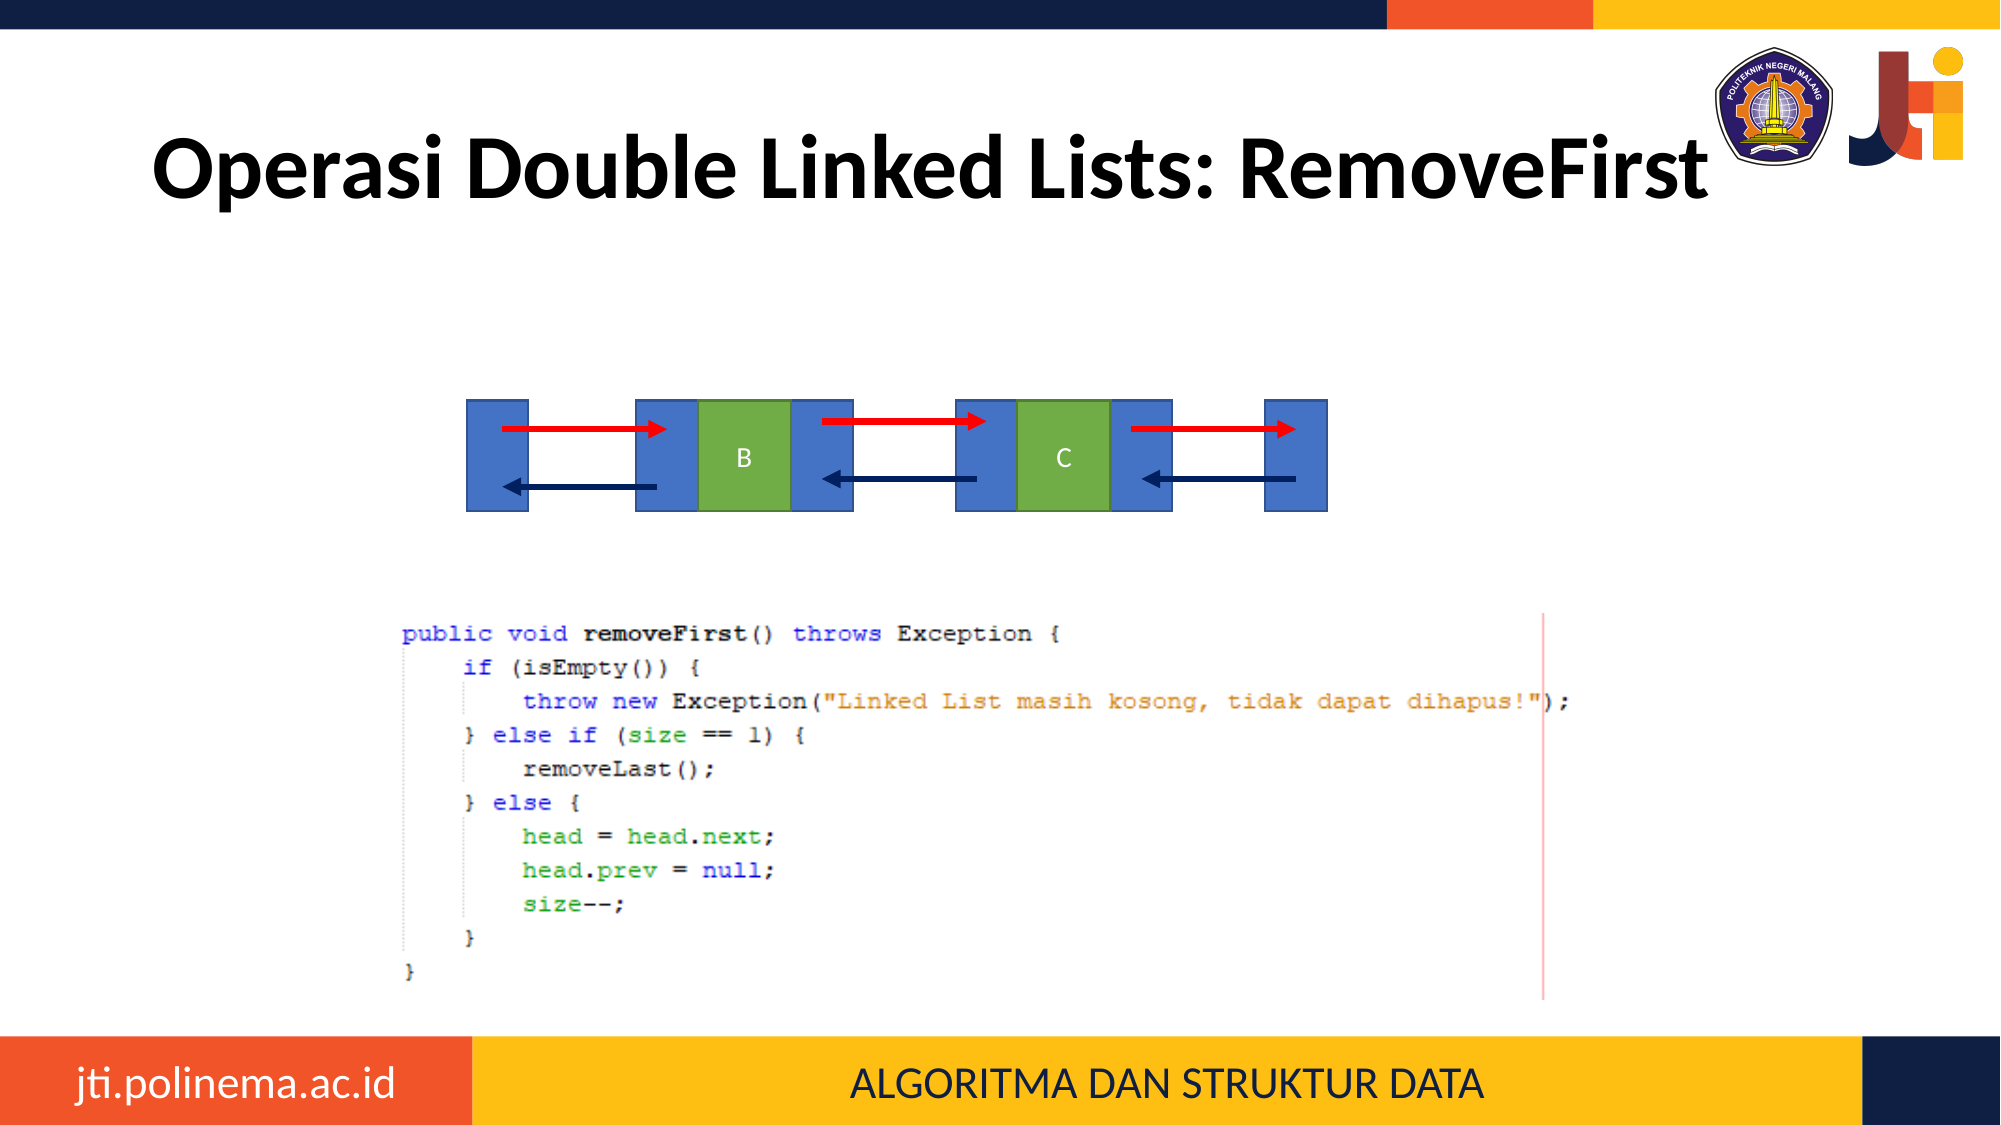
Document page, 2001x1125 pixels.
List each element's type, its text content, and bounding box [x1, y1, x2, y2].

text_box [636, 400, 853, 512]
picture [1849, 47, 1963, 166]
text_box [1265, 400, 1327, 512]
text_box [955, 400, 1173, 512]
picture [1715, 47, 1833, 59]
title Operasi Double Linked Lists: RemoveFirst [137, 59, 1863, 278]
text_box [466, 400, 529, 512]
picture [386, 613, 1583, 1000]
